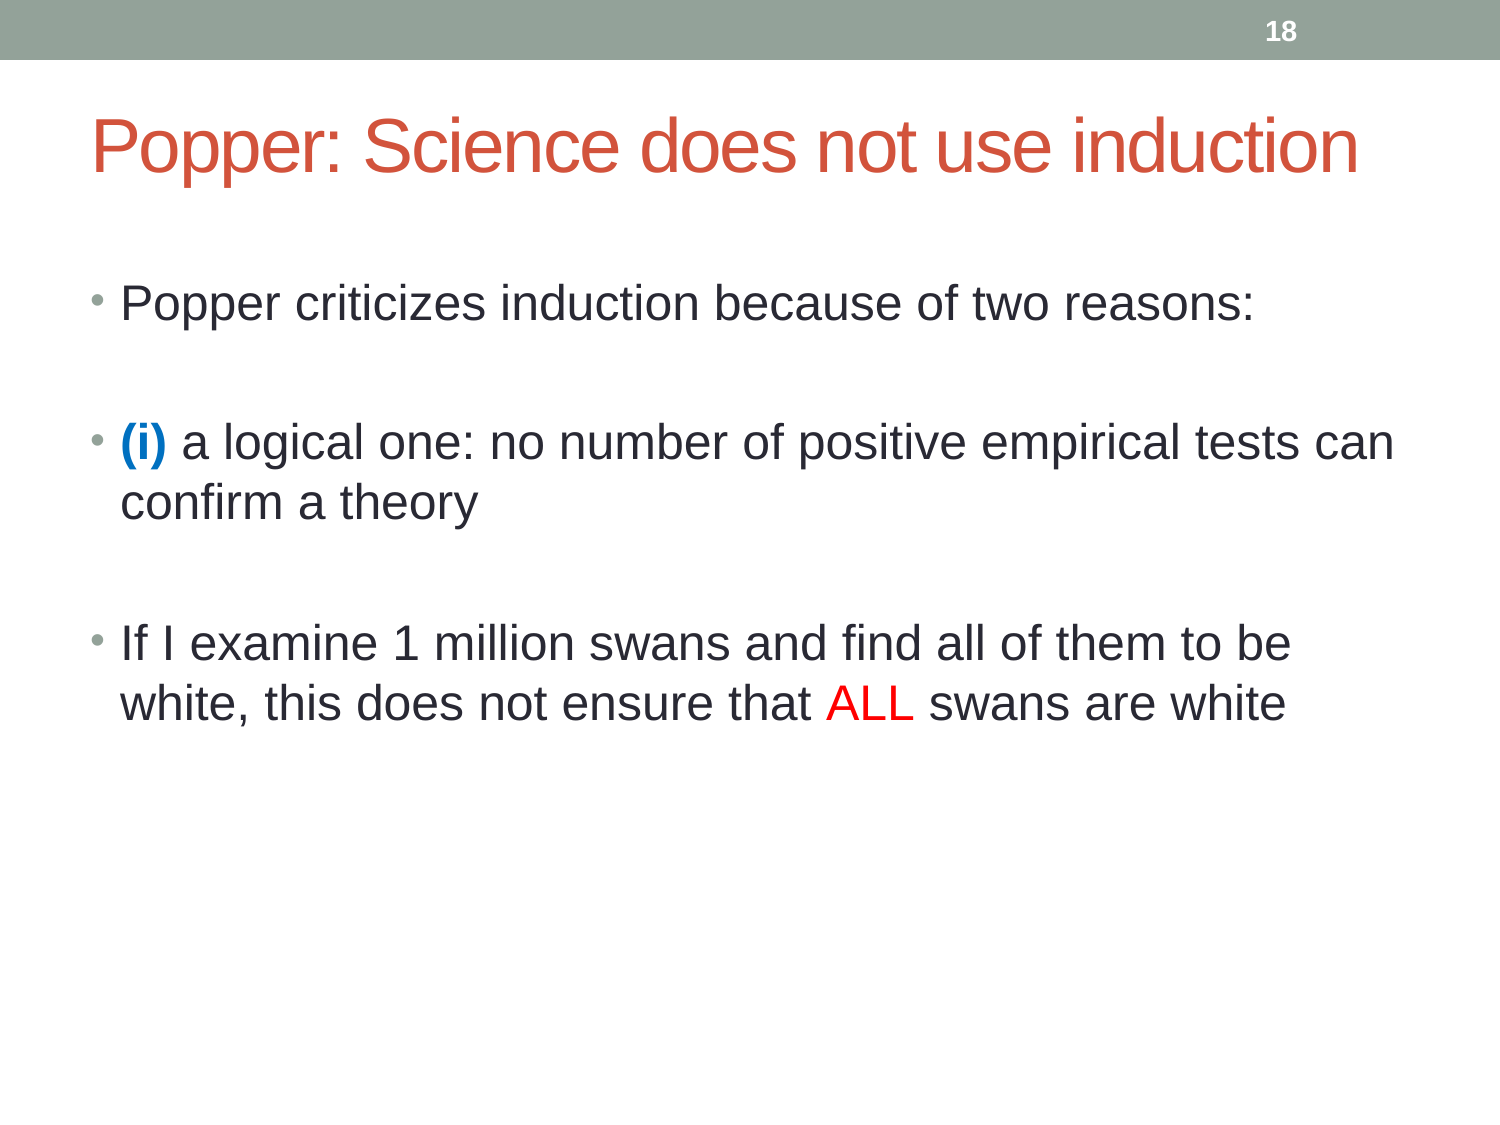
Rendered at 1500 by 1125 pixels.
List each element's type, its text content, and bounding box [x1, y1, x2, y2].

slide_number 18 [1250, 3, 1425, 57]
title Popper: Science does not use induction [75, 87, 1425, 197]
list Popper criticizes induction because of two reasons: (i) a logical one: no number of positive empirical tests can confirm a theory If I examine 1 million swans and find all of them to be white, this does not ensure that ALL swans are white [75, 262, 1425, 1063]
